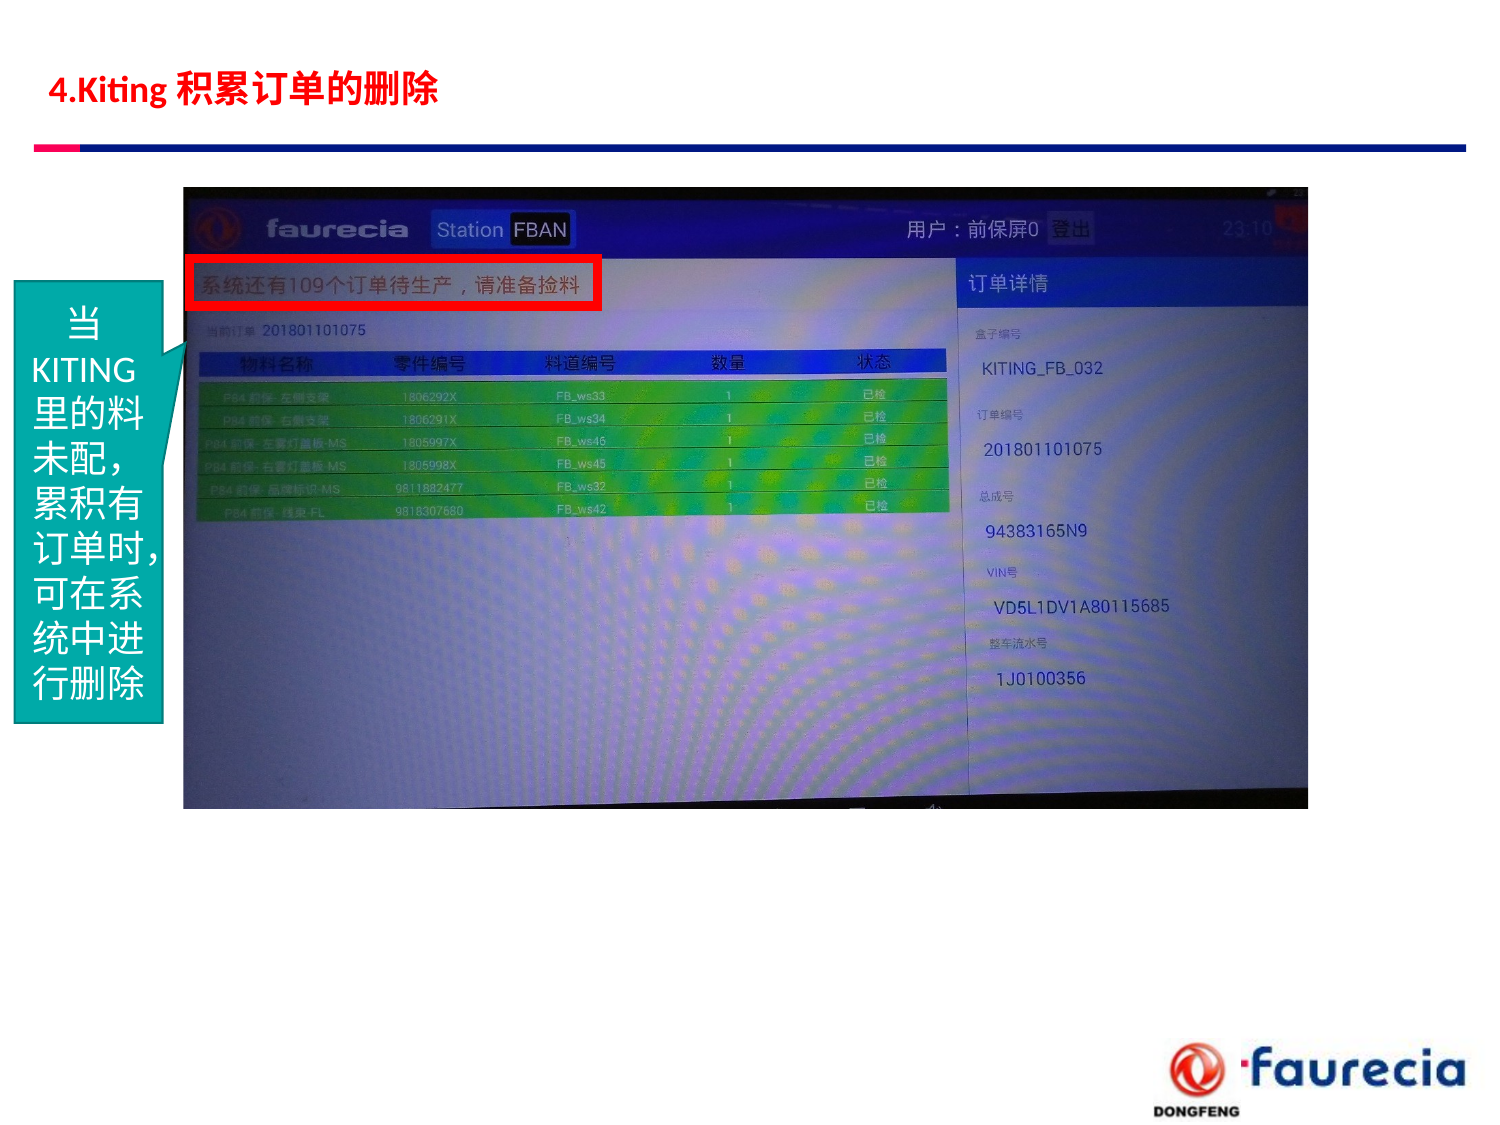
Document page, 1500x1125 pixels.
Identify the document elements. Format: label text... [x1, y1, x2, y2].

text_box 4.Kiting积累订单的删除 [33, 33, 1332, 143]
text_box 当KITING里的料未配，累积有订单时，可在系统中进行删除 [13, 280, 183, 724]
picture [183, 187, 1309, 810]
text_box [20, 1105, 1480, 1123]
picture [1153, 1014, 1495, 1125]
